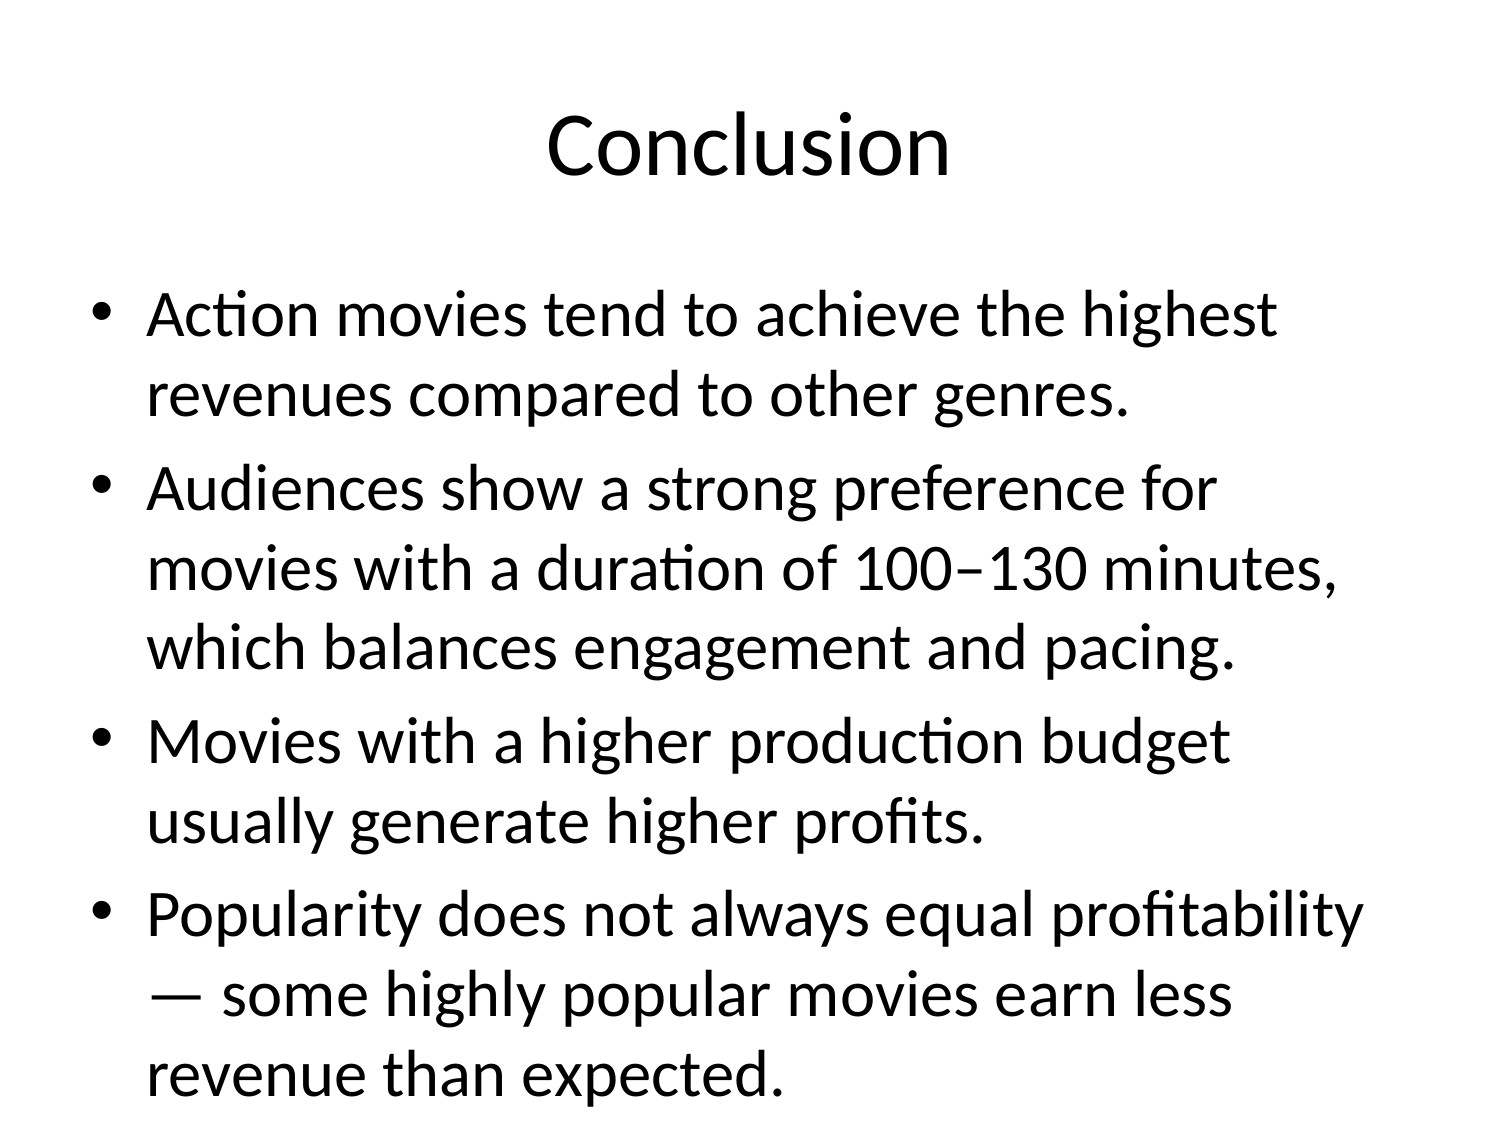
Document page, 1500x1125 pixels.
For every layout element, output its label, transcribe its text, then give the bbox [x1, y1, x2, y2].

title Conclusion [75, 45, 1425, 233]
list Action movies tend to achieve the highest revenues compared to other genres. Audiences show a strong preference for movies with a duration of 100–130 minutes, which balances engagement and pacing. Movies with a higher production budget usually generate higher profits. Popularity does not always equal profitability — some highly popular movies earn less revenue than expected. There is a positive correlation between time and movie revenues, as earnings have increased over the years, possibly due to inflation and global market expansion. [75, 262, 1425, 1005]
